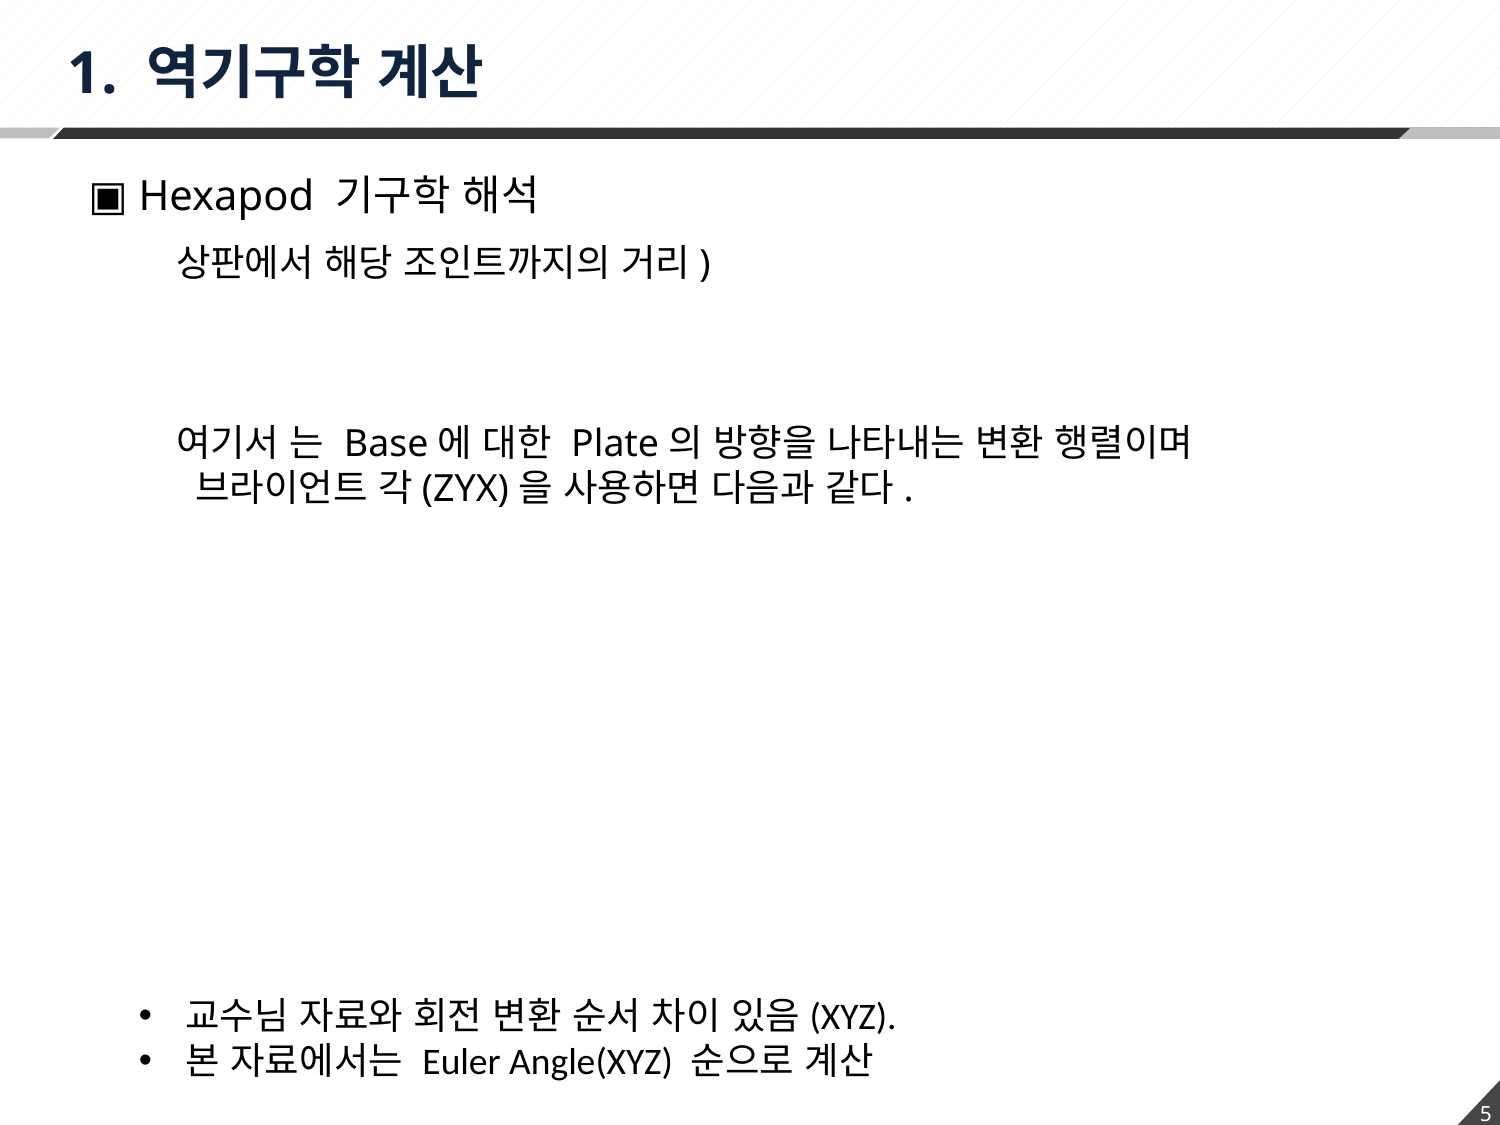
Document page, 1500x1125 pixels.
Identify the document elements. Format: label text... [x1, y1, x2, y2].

text_box ▣ Hexapod 기구학 해석 [73, 160, 555, 226]
text_box 교수님 자료와 회전 변환 순서 차이 있음(XYZ). 본 자료에서는 Euler Angle(XYZ) 순으로 계산 [123, 984, 1081, 1090]
text_box 1. 역기구학 계산 [53, 27, 1471, 113]
